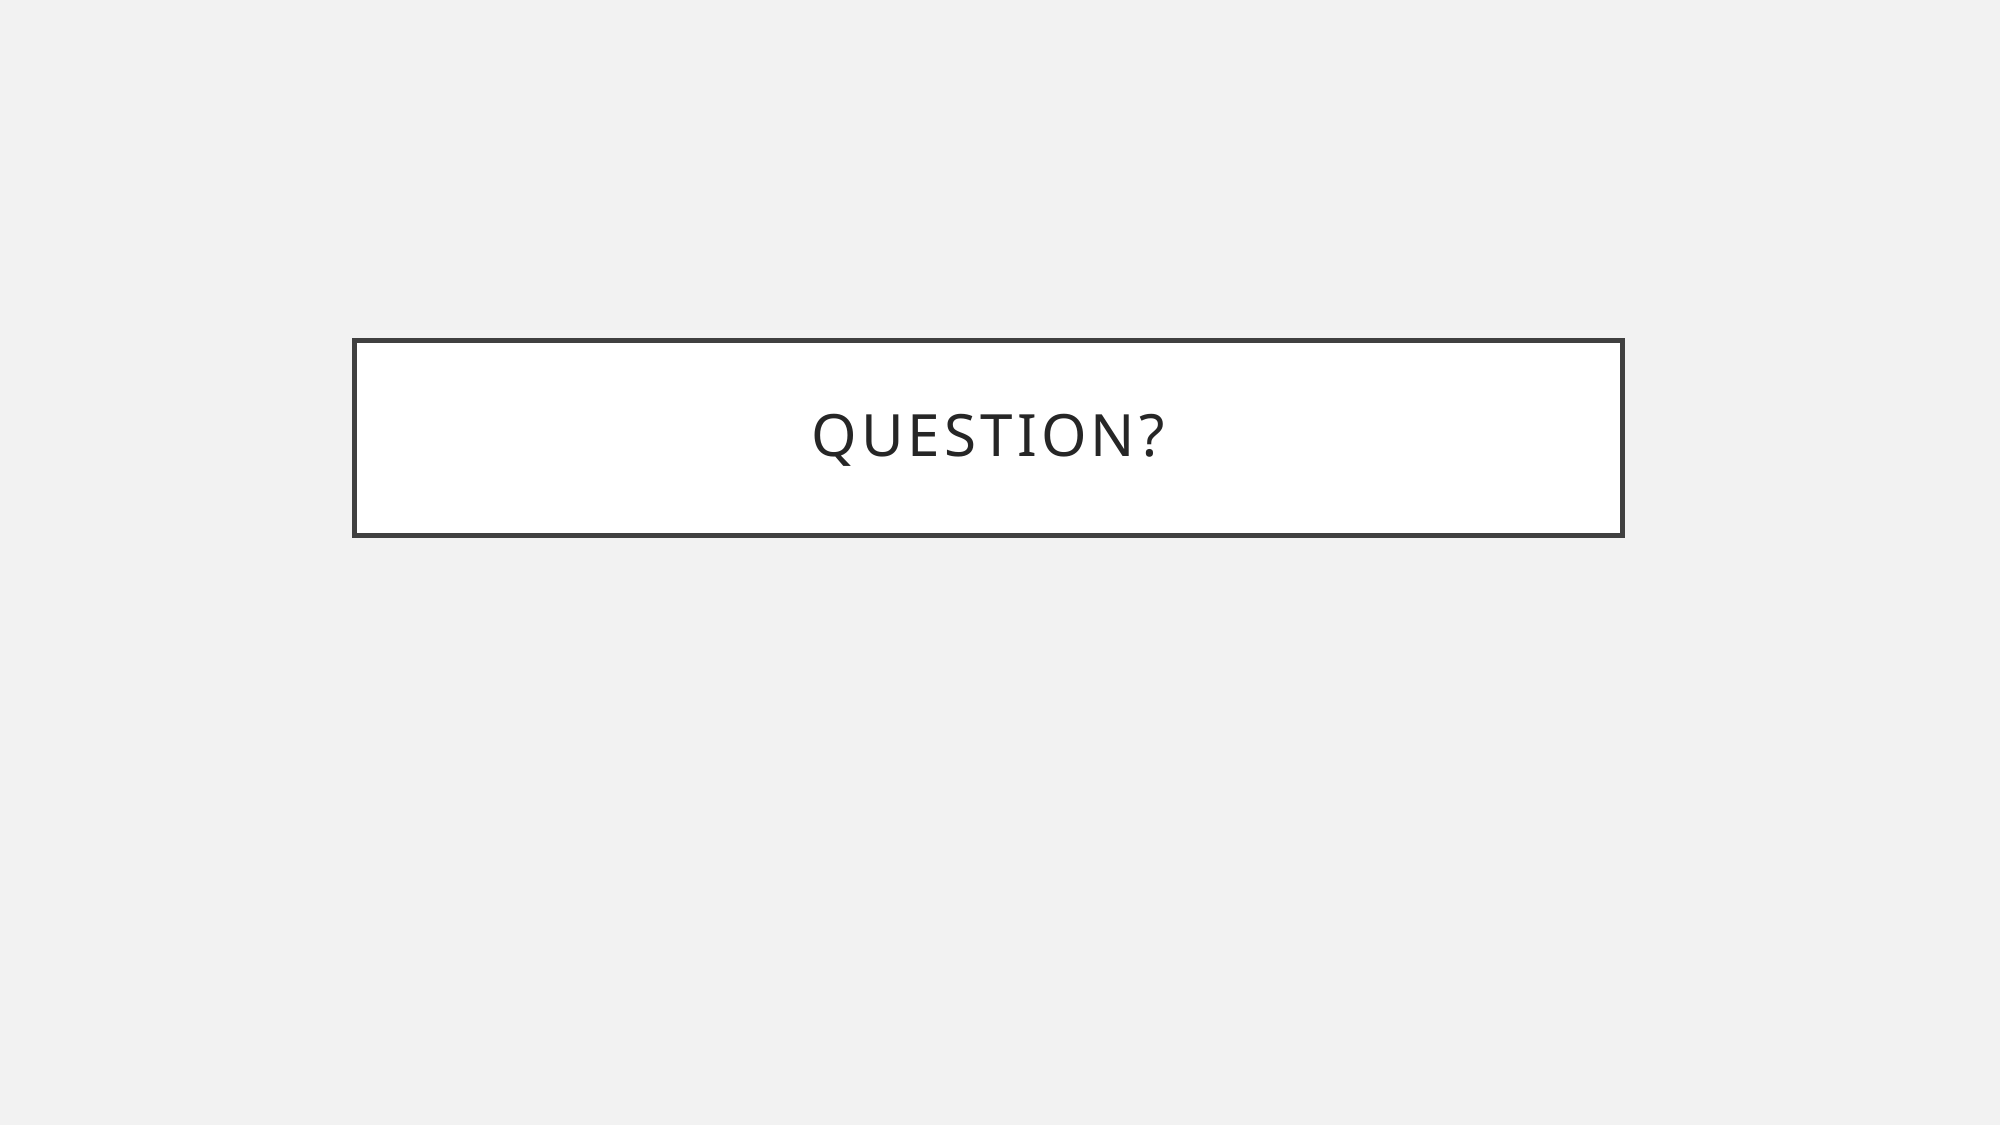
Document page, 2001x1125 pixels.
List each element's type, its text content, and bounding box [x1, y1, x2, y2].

title QUESTION? [352, 338, 1625, 538]
